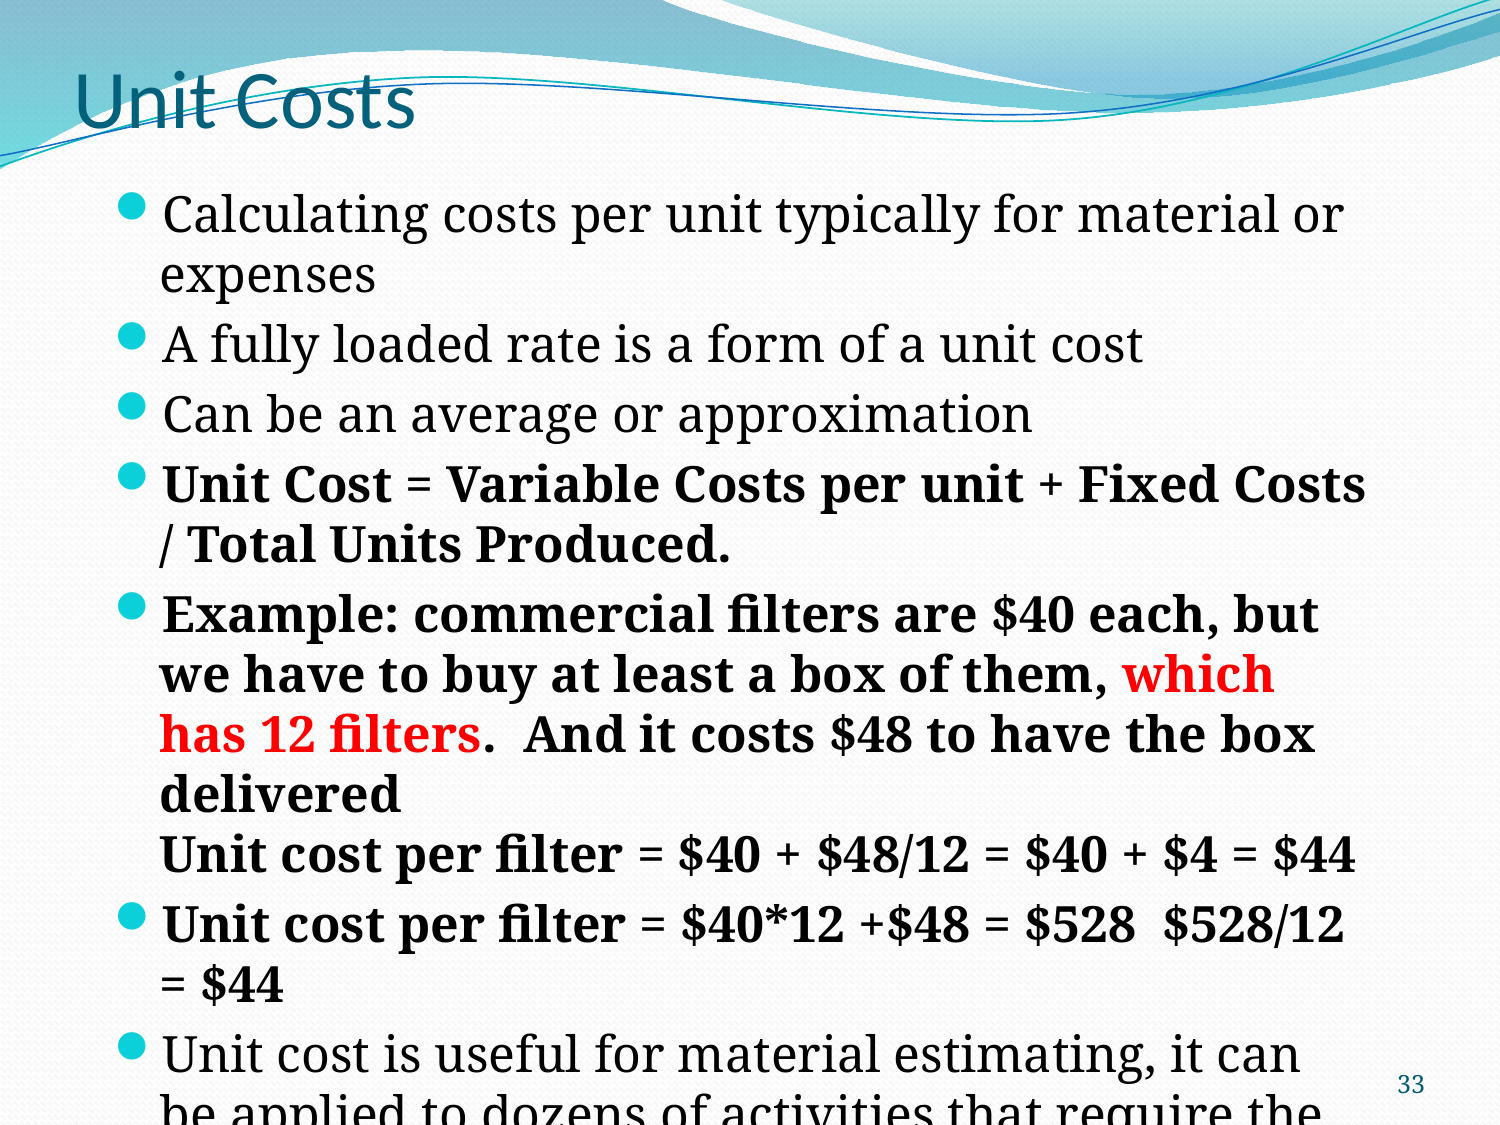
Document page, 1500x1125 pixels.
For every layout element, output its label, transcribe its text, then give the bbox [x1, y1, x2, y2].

slide_number 33 [1299, 1042, 1425, 1103]
title Unit Costs [72, 37, 1424, 251]
list Calculating costs per unit typically for material or expenses A fully loaded rate is a form of a unit cost Can be an average or approximation Unit Cost = Variable Costs per unit + Fixed Costs / Total Units Produced. Example: commercial filters are $40 each, but we have to buy at least a box of them, which has 12 filters. And it costs $48 to have the box delivered Unit cost per filter = $40 + $48/12 = $40 + $4 = $44 Unit cost per filter = $40*12 +$48 = $528 $528/12 = $44 Unit cost is useful for material estimating, it can be applied to dozens of activities that require the material. [99, 174, 1388, 1043]
